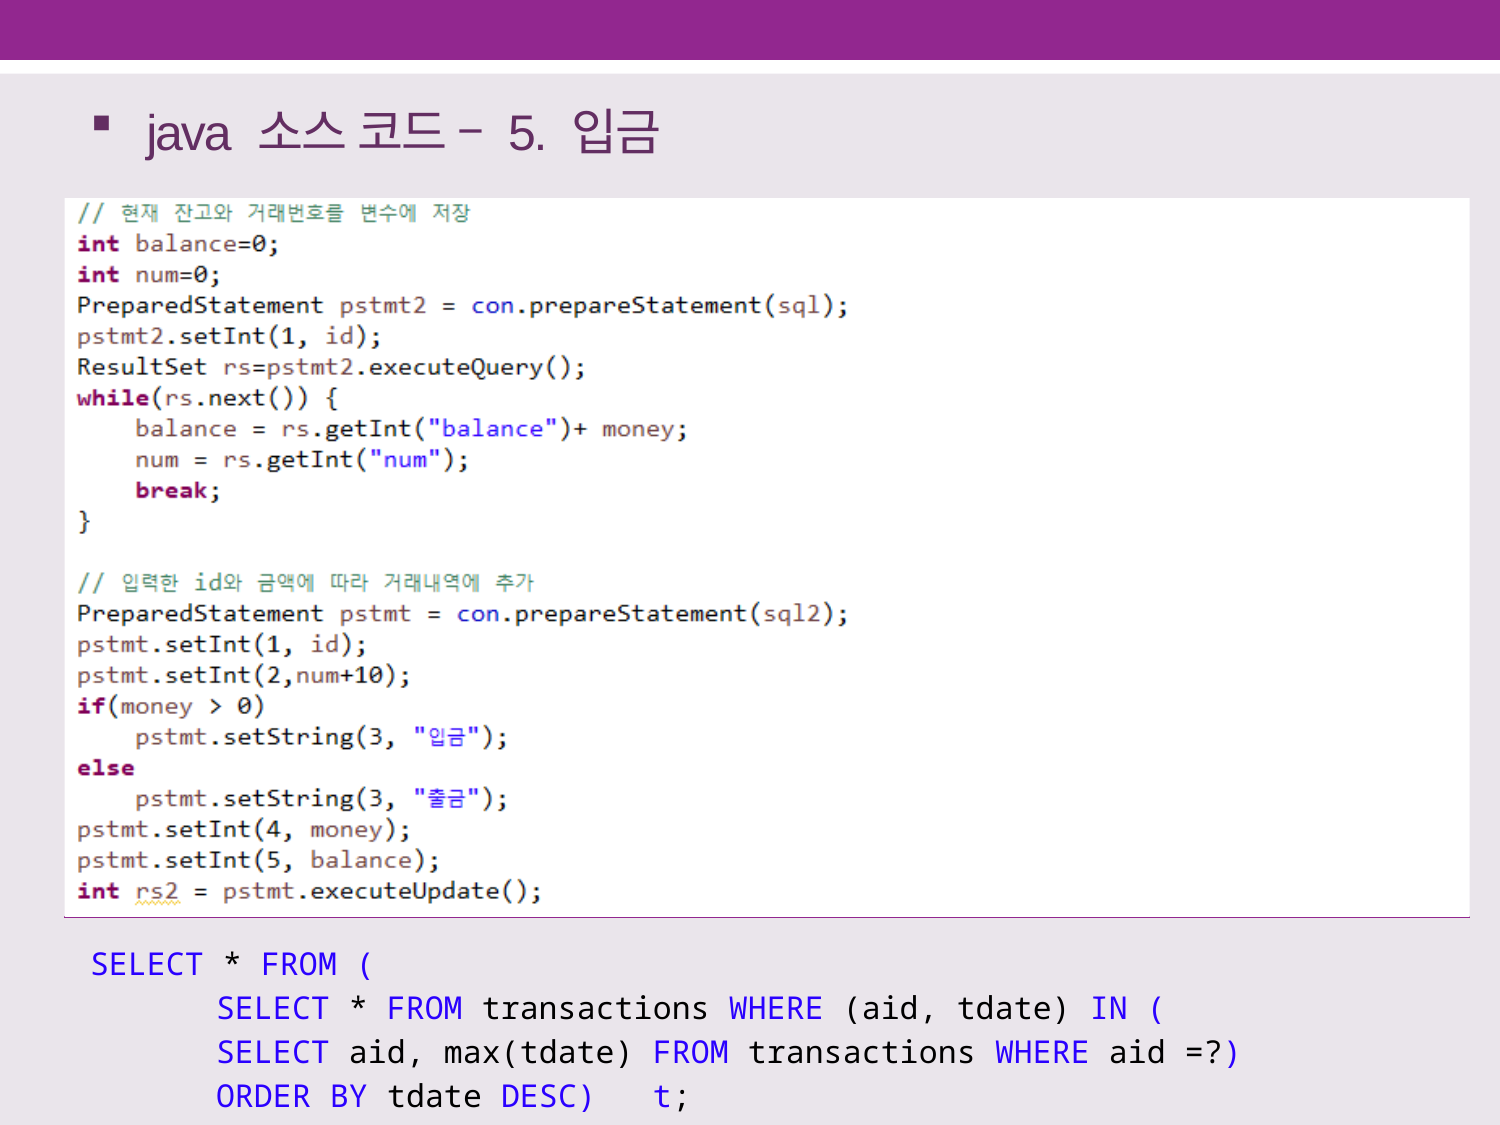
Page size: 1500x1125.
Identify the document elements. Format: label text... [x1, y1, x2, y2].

picture [64, 198, 1470, 918]
list SELECT * FROM ( SELECT * FROM transactions WHERE (aid, tdate) IN ( SELECT aid, max(tdate) FROM transactions WHERE aid =?) ORDER BY tdate DESC) t; [75, 936, 1459, 1125]
title java 소스 코드 – 5. 입금 [75, 87, 1365, 173]
